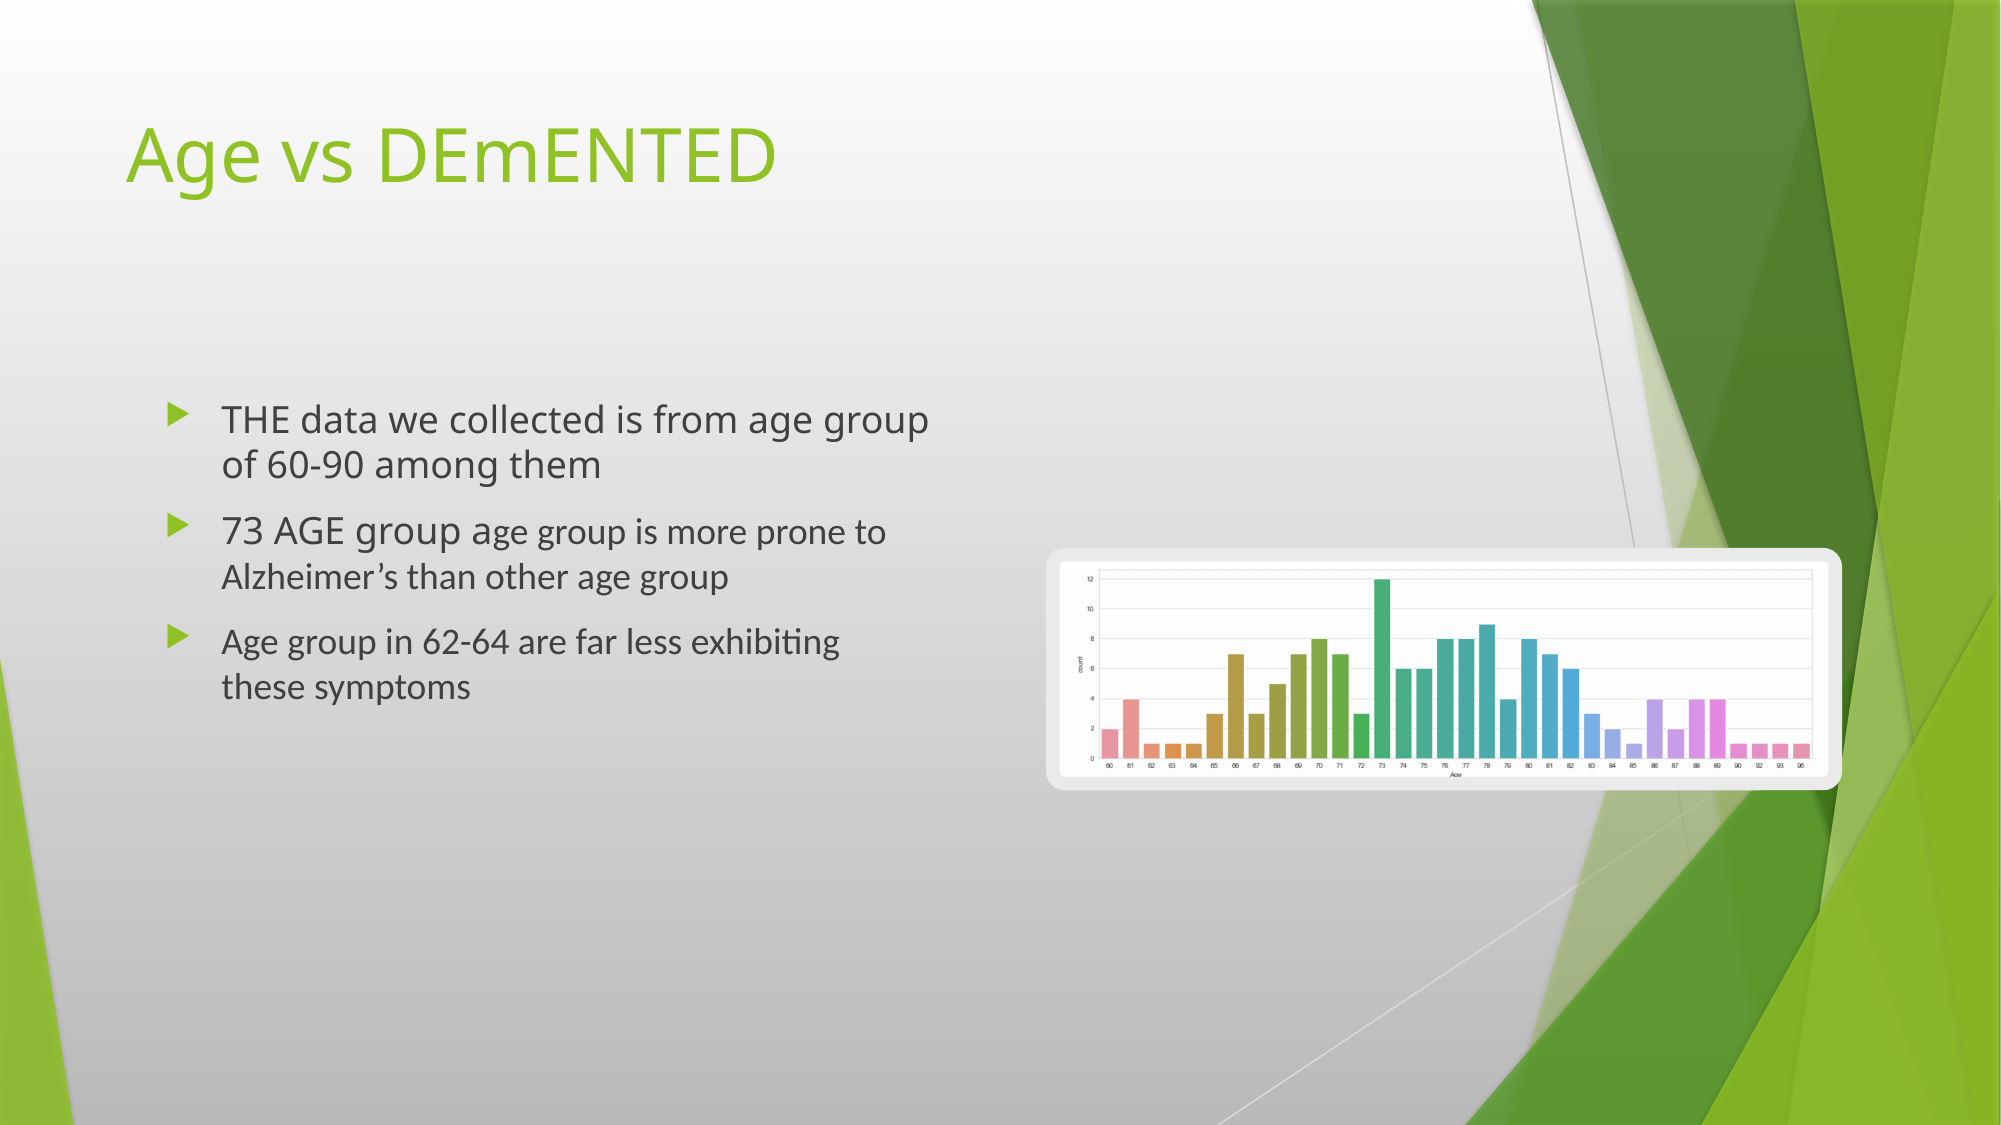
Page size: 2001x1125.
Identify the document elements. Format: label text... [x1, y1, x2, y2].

list THE data we collected is from age group of 60-90 among them 73 AGE group age group is more prone to Alzheimer’s than other age group Age group in 62-64 are far less exhibiting these symptoms [149, 388, 948, 950]
title Age vs DEmENTED [111, 99, 1522, 317]
picture [1052, 554, 1836, 785]
